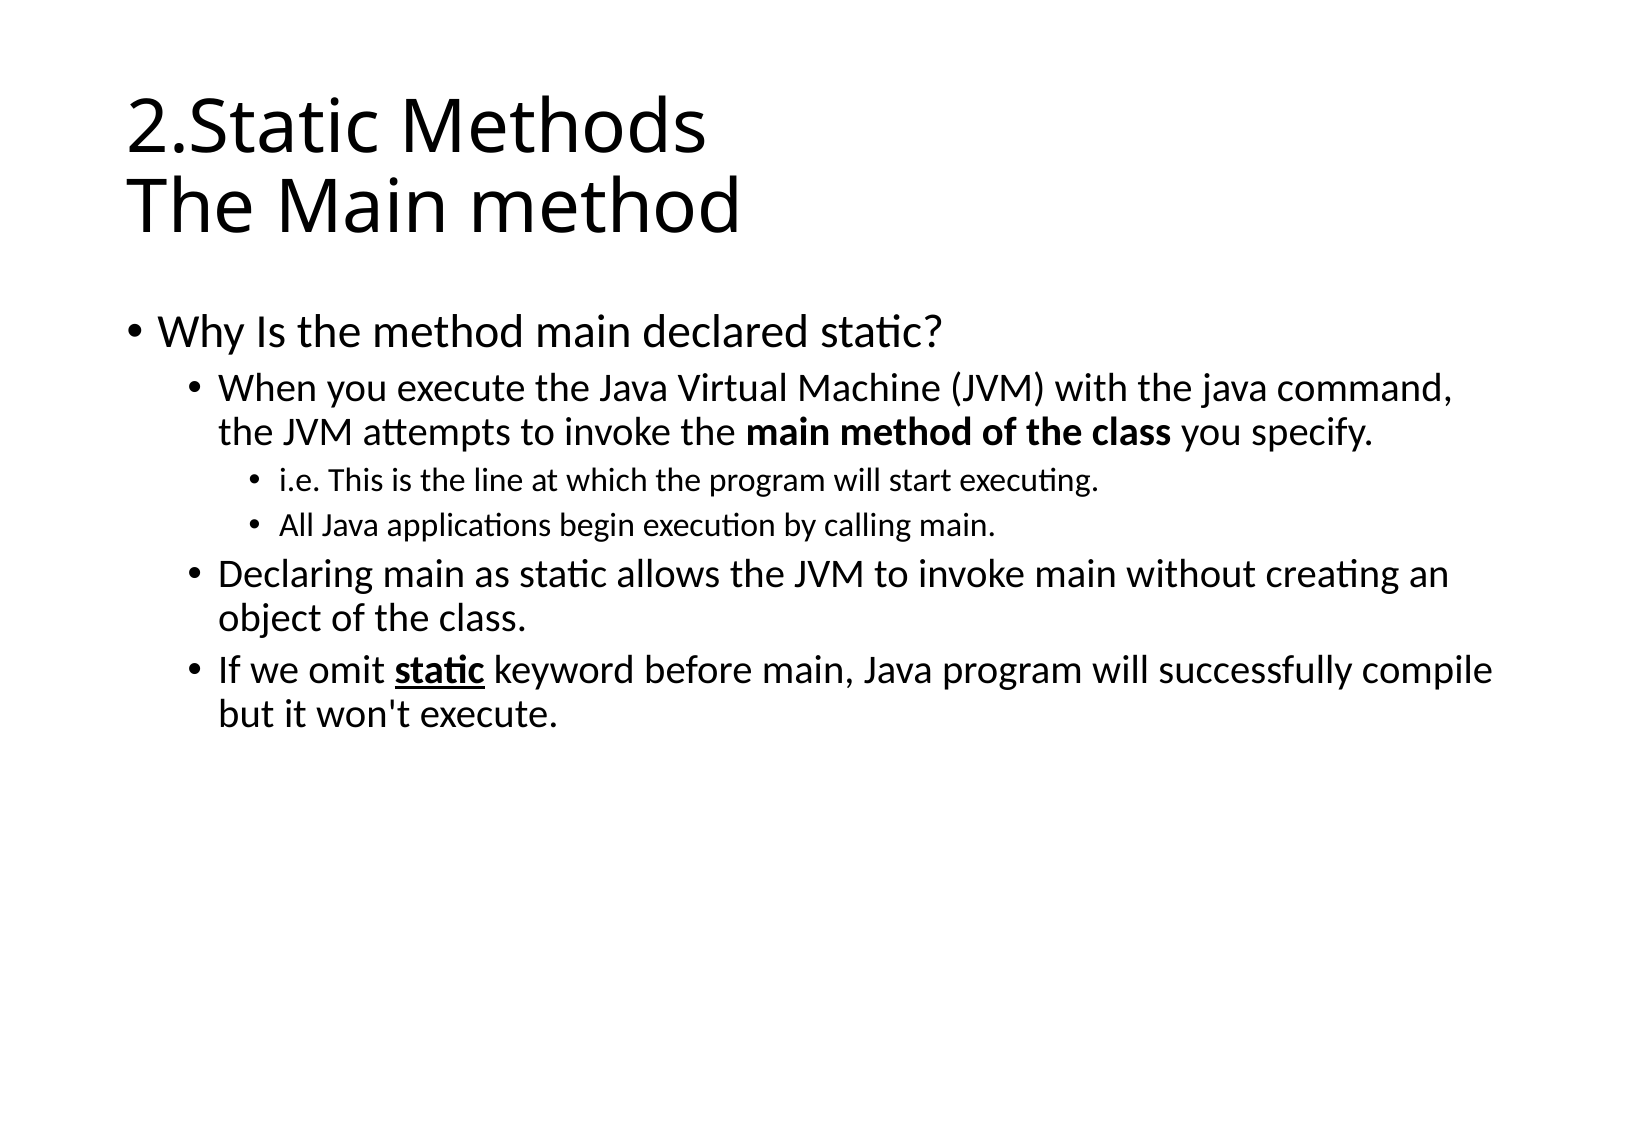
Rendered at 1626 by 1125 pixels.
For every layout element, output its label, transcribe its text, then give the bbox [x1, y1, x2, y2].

list Why Is the method main declared static? When you execute the Java Virtual Machine (JVM) with the java command, the JVM attempts to invoke the main method of the class you specify. i.e. This is the line at which the program will start executing. All Java applications begin execution by calling main. Declaring main as static allows the JVM to invoke main without creating an object of the class. If we omit static keyword before main, Java program will successfully compile but it won't execute. [111, 299, 1514, 1014]
title 2.Static Methods The Main method [111, 59, 1514, 278]
